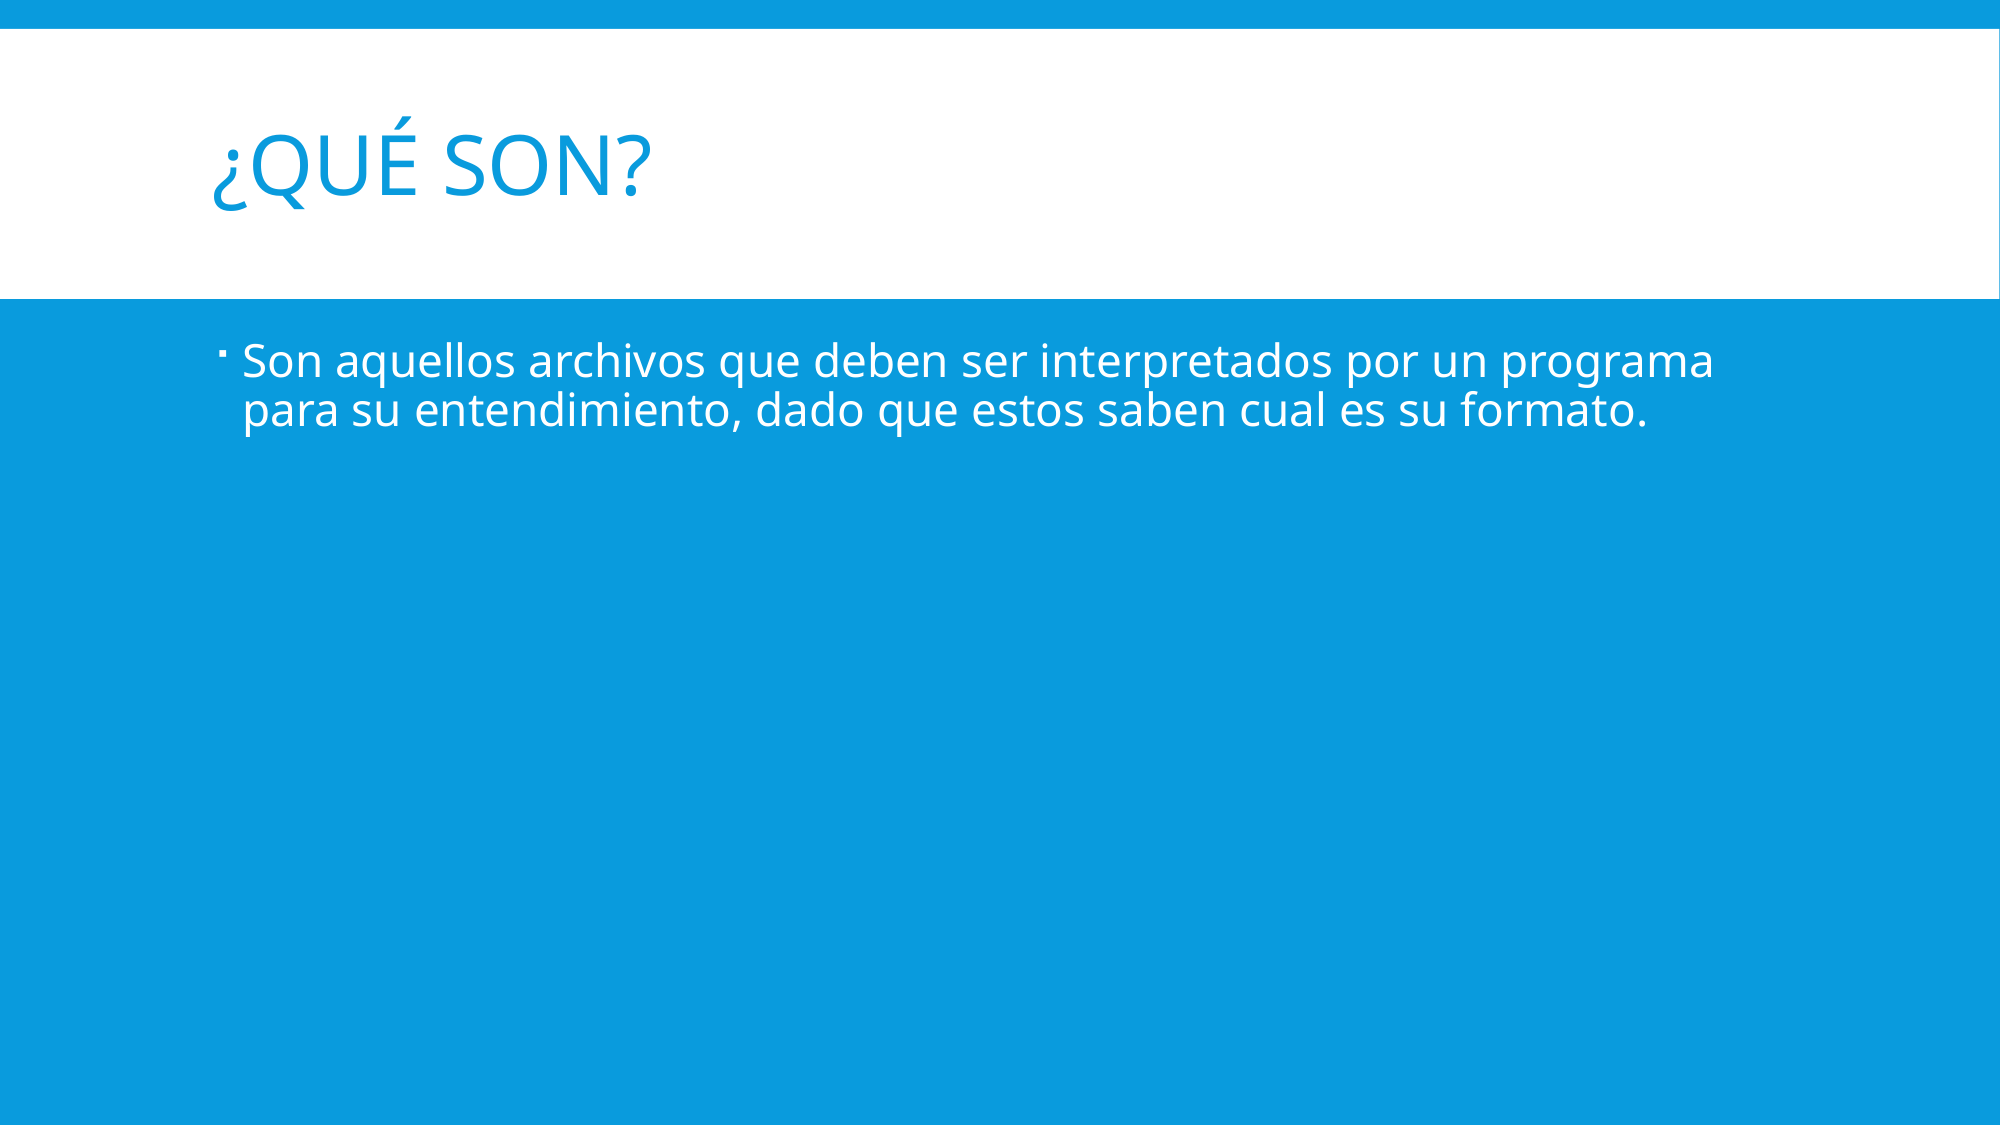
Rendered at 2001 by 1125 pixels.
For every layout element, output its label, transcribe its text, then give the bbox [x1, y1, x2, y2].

list Son aquellos archivos que deben ser interpretados por un programa para su entendimiento, dado que estos saben cual es su formato. [197, 329, 1803, 1020]
title ¿Qué son? [197, 46, 1803, 295]
